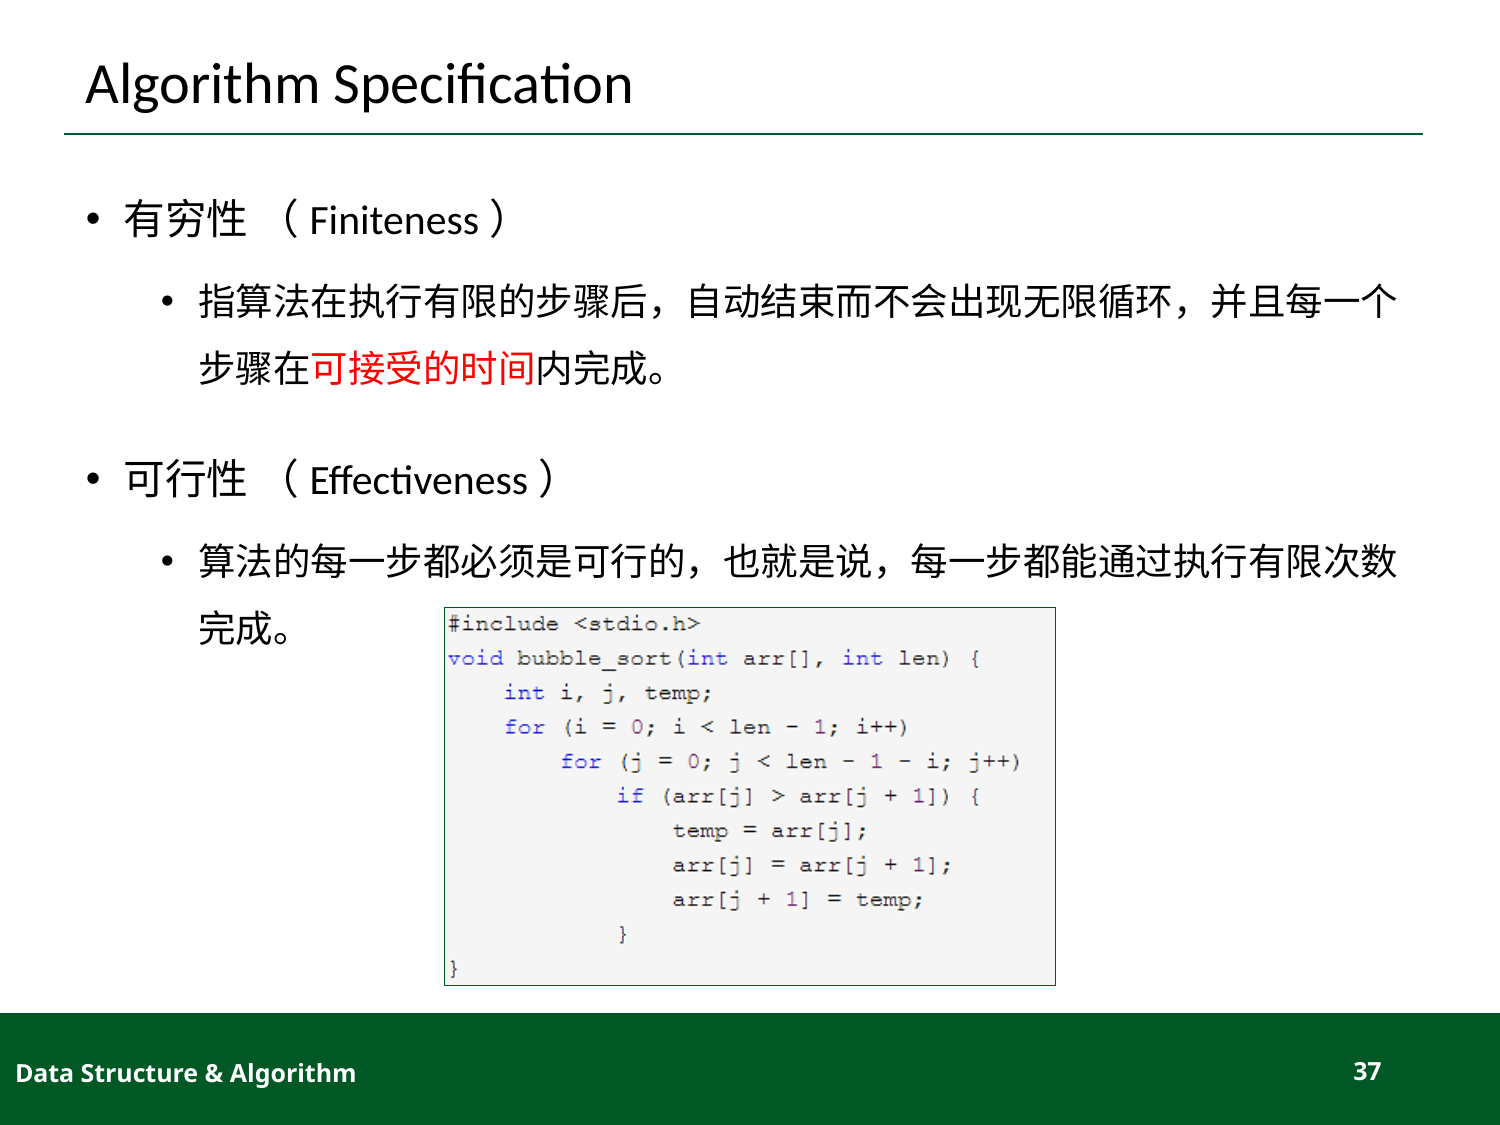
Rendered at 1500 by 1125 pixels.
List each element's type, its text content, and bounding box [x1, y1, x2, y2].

list 有穷性 （Finiteness） 指算法在执行有限的步骤后，自动结束而不会出现无限循环，并且每一个步骤在可接受的时间内完成。 可行性 （Effectiveness） 算法的每一步都必须是可行的，也就是说，每一步都能通过执行有限次数完成。 [70, 160, 1430, 991]
footer Data Structure & Algorithm [0, 1042, 507, 1103]
slide_number 37 [1059, 1042, 1397, 1103]
picture [444, 607, 1056, 986]
title Algorithm Specification [70, 34, 1430, 135]
